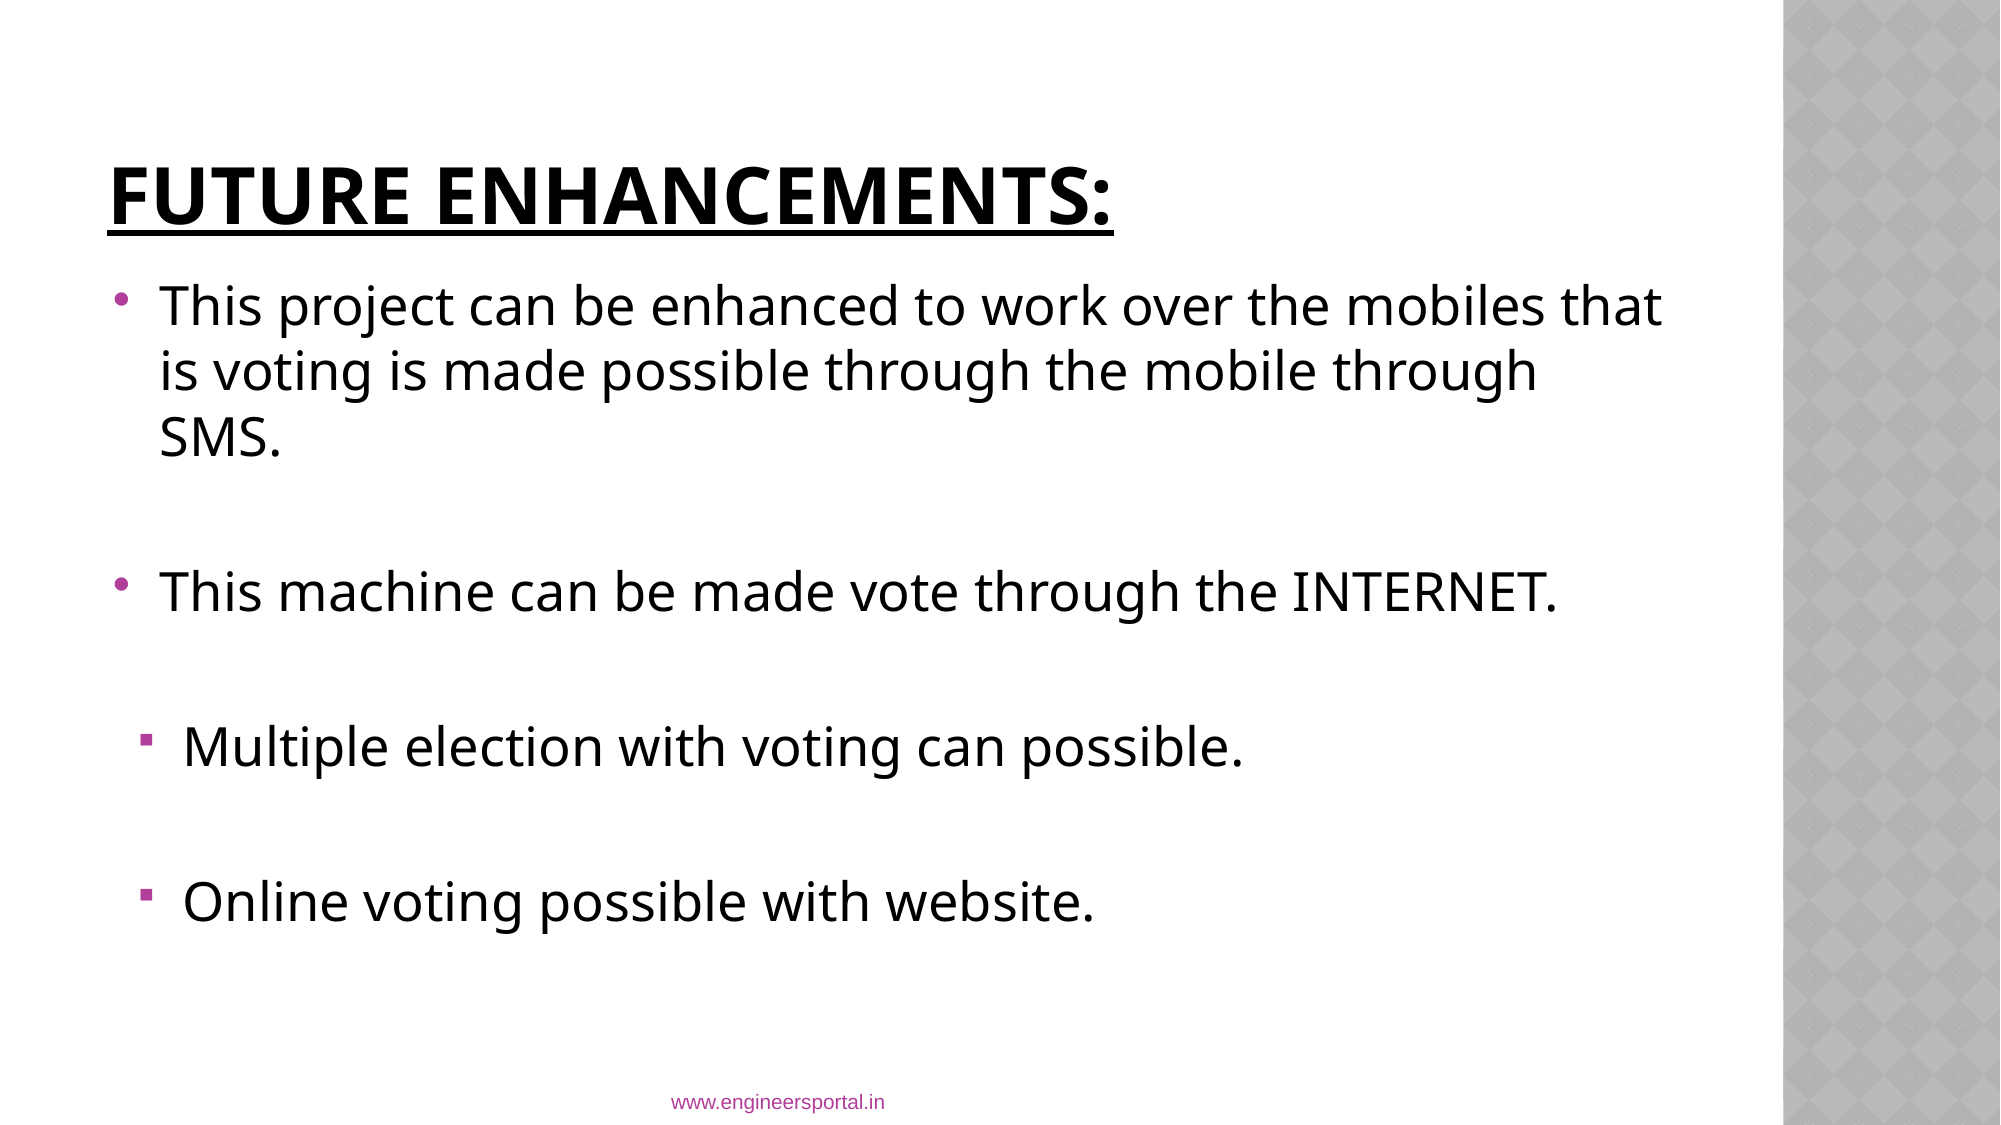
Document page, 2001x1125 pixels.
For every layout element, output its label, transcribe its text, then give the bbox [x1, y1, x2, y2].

title FUTURE ENHANCEMENTS: [99, 52, 1684, 240]
list This project can be enhanced to work over the mobiles that is voting is made possible through the mobile through SMS. This machine can be made vote through the INTERNET. Multiple election with voting can possible. Online voting possible with website. [99, 264, 1684, 1060]
footer www.engineersportal.in [99, 1075, 900, 1114]
